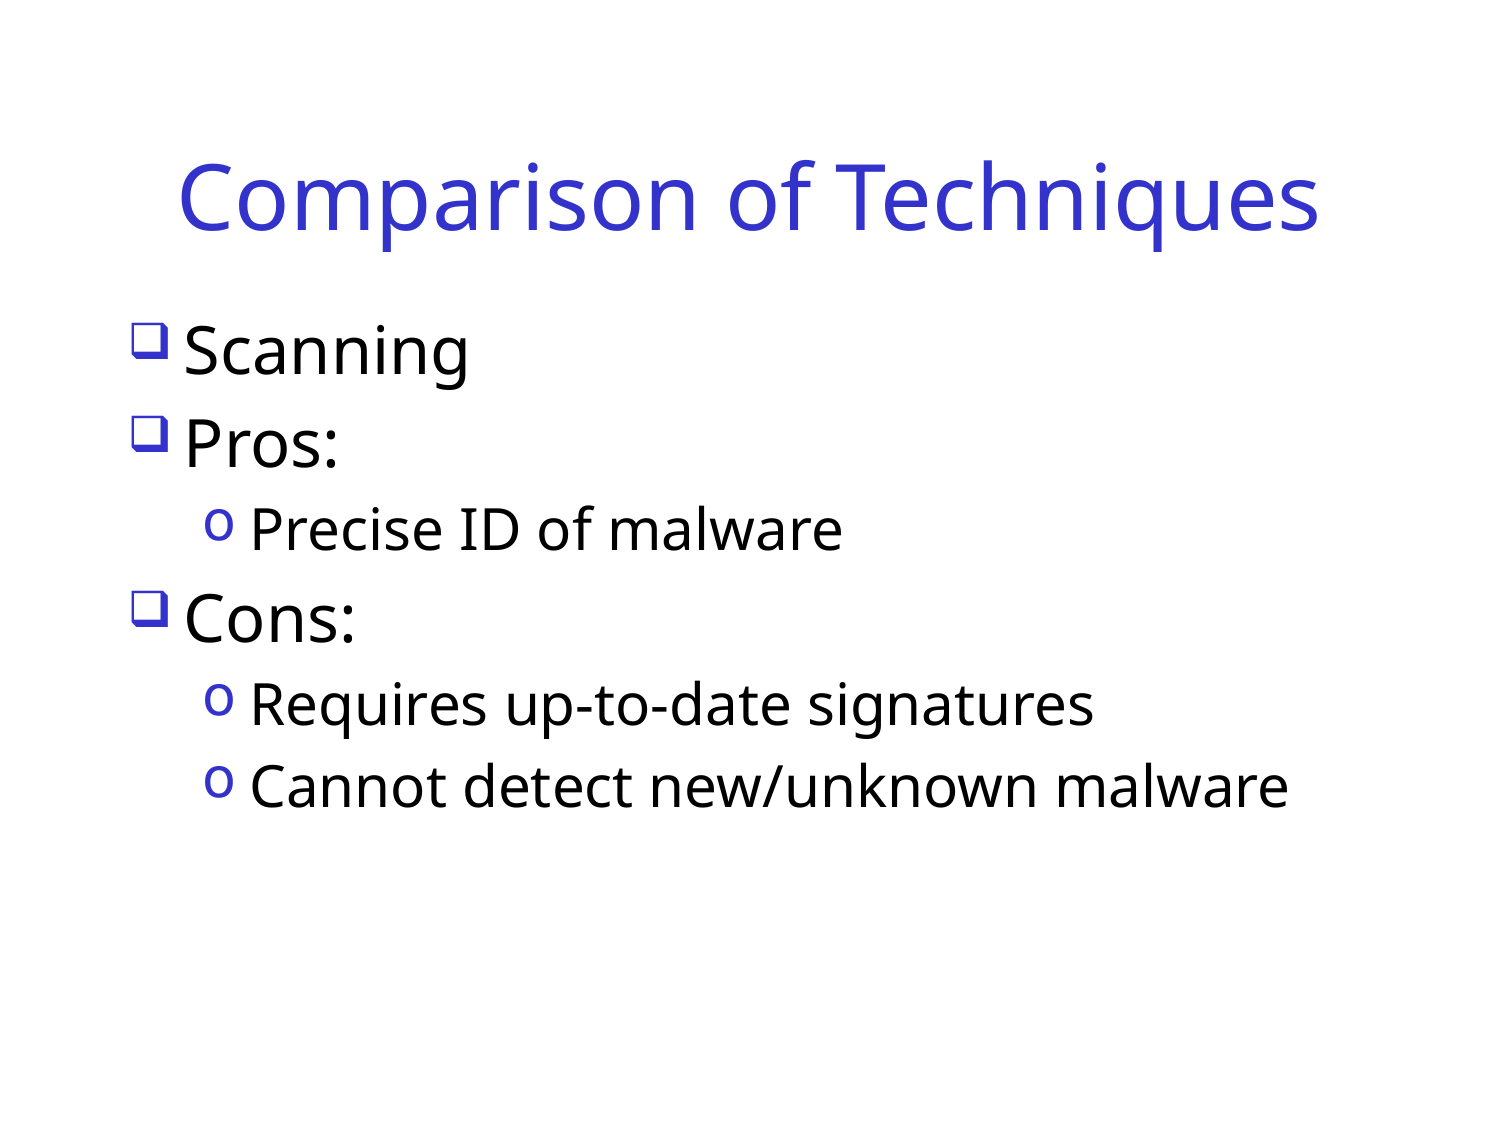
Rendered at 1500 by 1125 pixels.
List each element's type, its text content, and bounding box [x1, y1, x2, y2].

list Scanning Pros: Precise ID of malware Cons: Requires up-to-date signatures Cannot detect new/unknown malware [112, 299, 1388, 1026]
title Comparison of Techniques [112, 99, 1388, 288]
